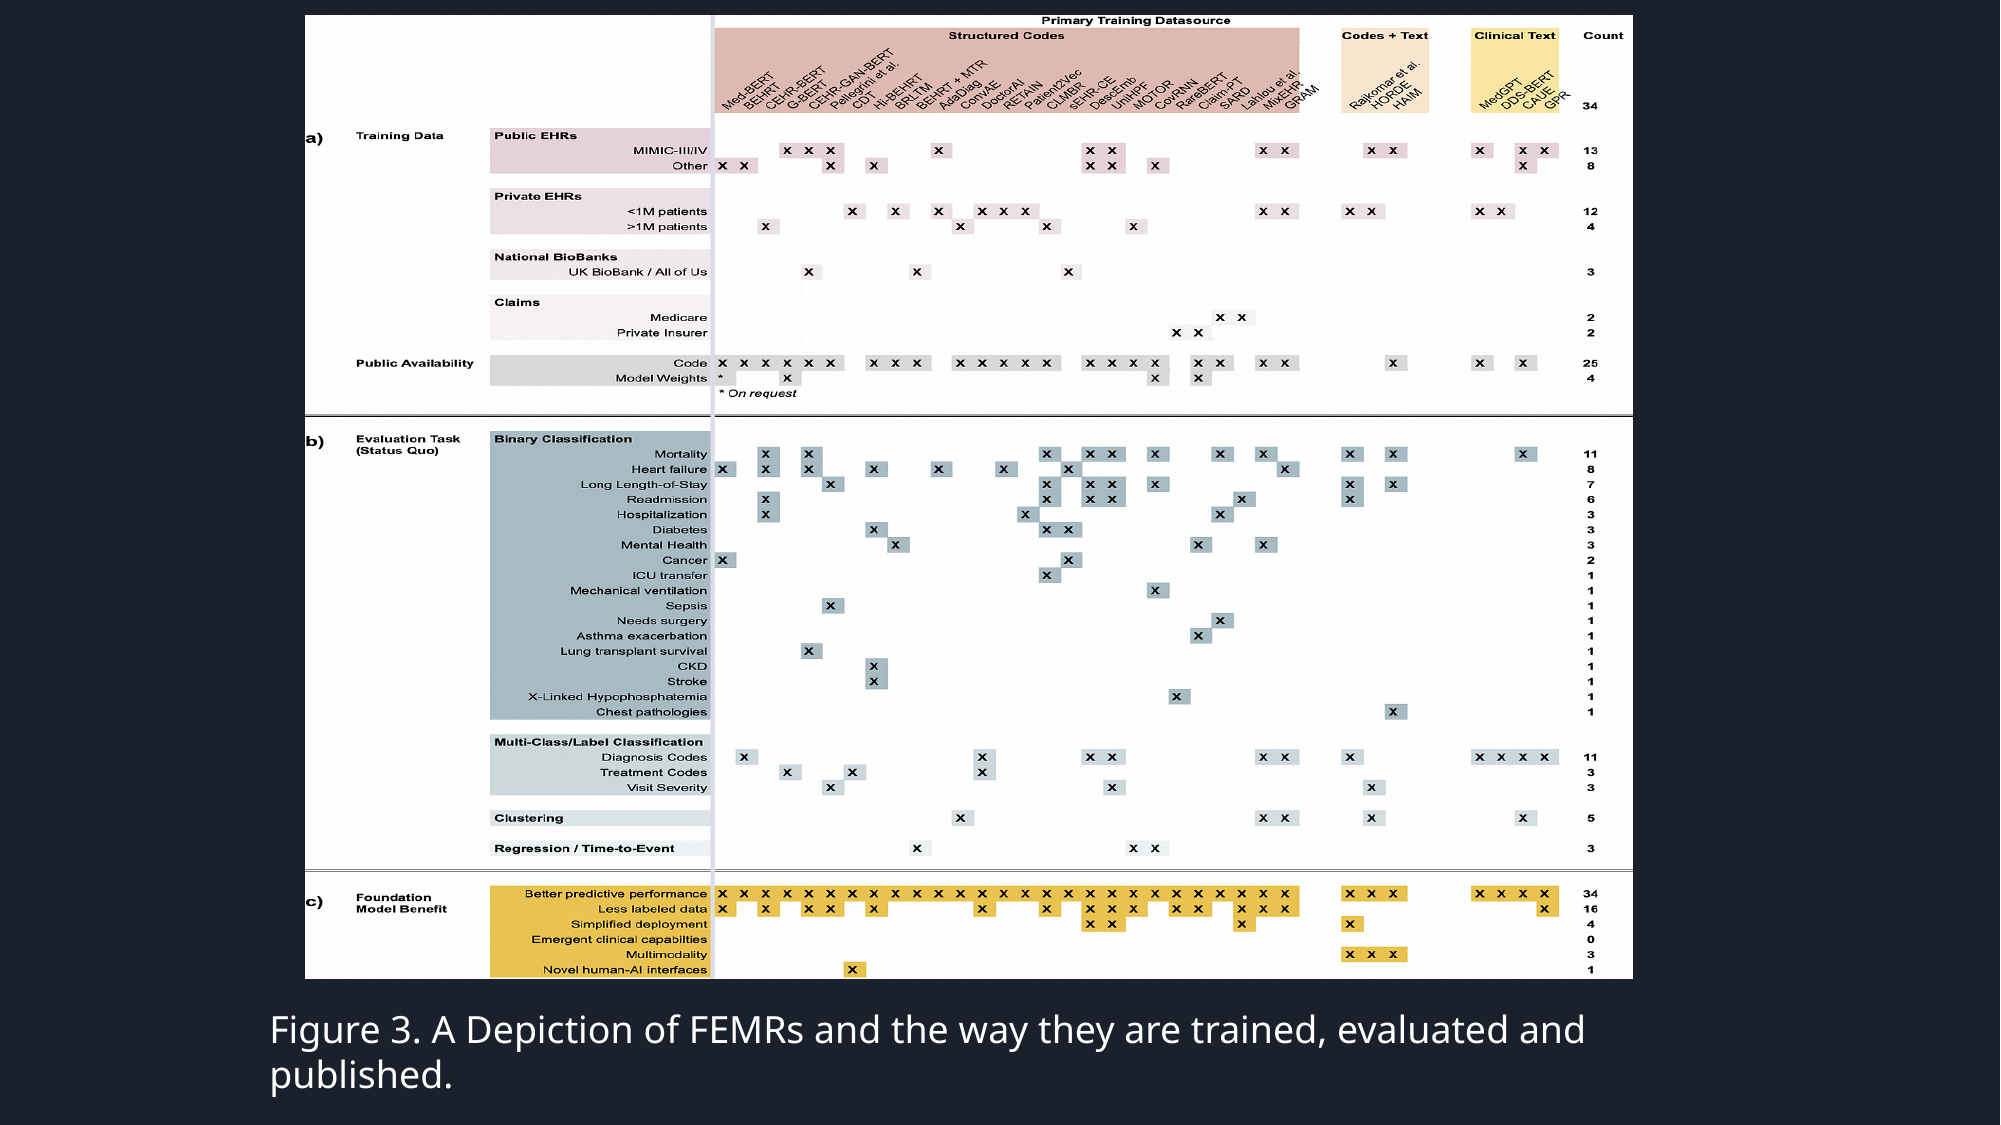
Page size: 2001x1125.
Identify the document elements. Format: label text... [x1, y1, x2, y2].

picture [305, 14, 1633, 979]
text_box Figure 3. A Depiction of FEMRs and the way they are trained, evaluated and published. [254, 998, 1687, 1125]
